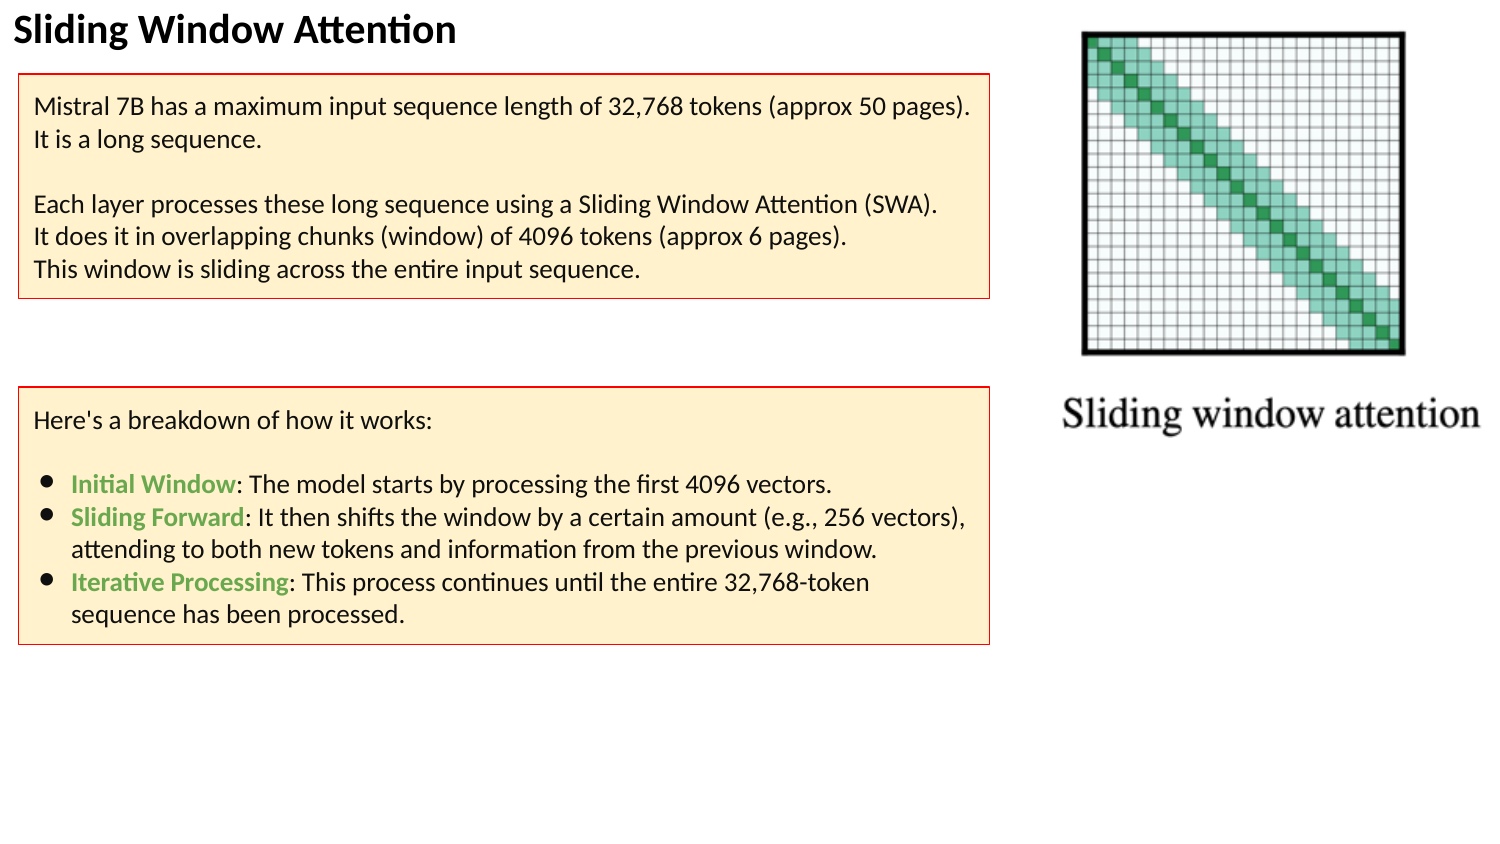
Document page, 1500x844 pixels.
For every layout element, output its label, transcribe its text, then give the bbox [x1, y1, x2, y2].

text_box Here's a breakdown of how it works: Initial Window: The model starts by processing the first 4096 vectors. Sliding Forward: It then shifts the window by a certain amount (e.g., 256 vectors), attending to both new tokens and information from the previous window. Iterative Processing: This process continues until the entire 32,768-token sequence has been processed. [18, 386, 990, 645]
text_box Sliding Window Attention [11, 0, 529, 53]
picture [1055, 24, 1494, 438]
text_box Mistral 7B has a maximum input sequence length of 32,768 tokens (approx 50 pages). It is a long sequence. Each layer processes these long sequence using a Sliding Window Attention (SWA). It does it in overlapping chunks (window) of 4096 tokens (approx 6 pages). This window is sliding across the entire input sequence. [18, 73, 990, 299]
